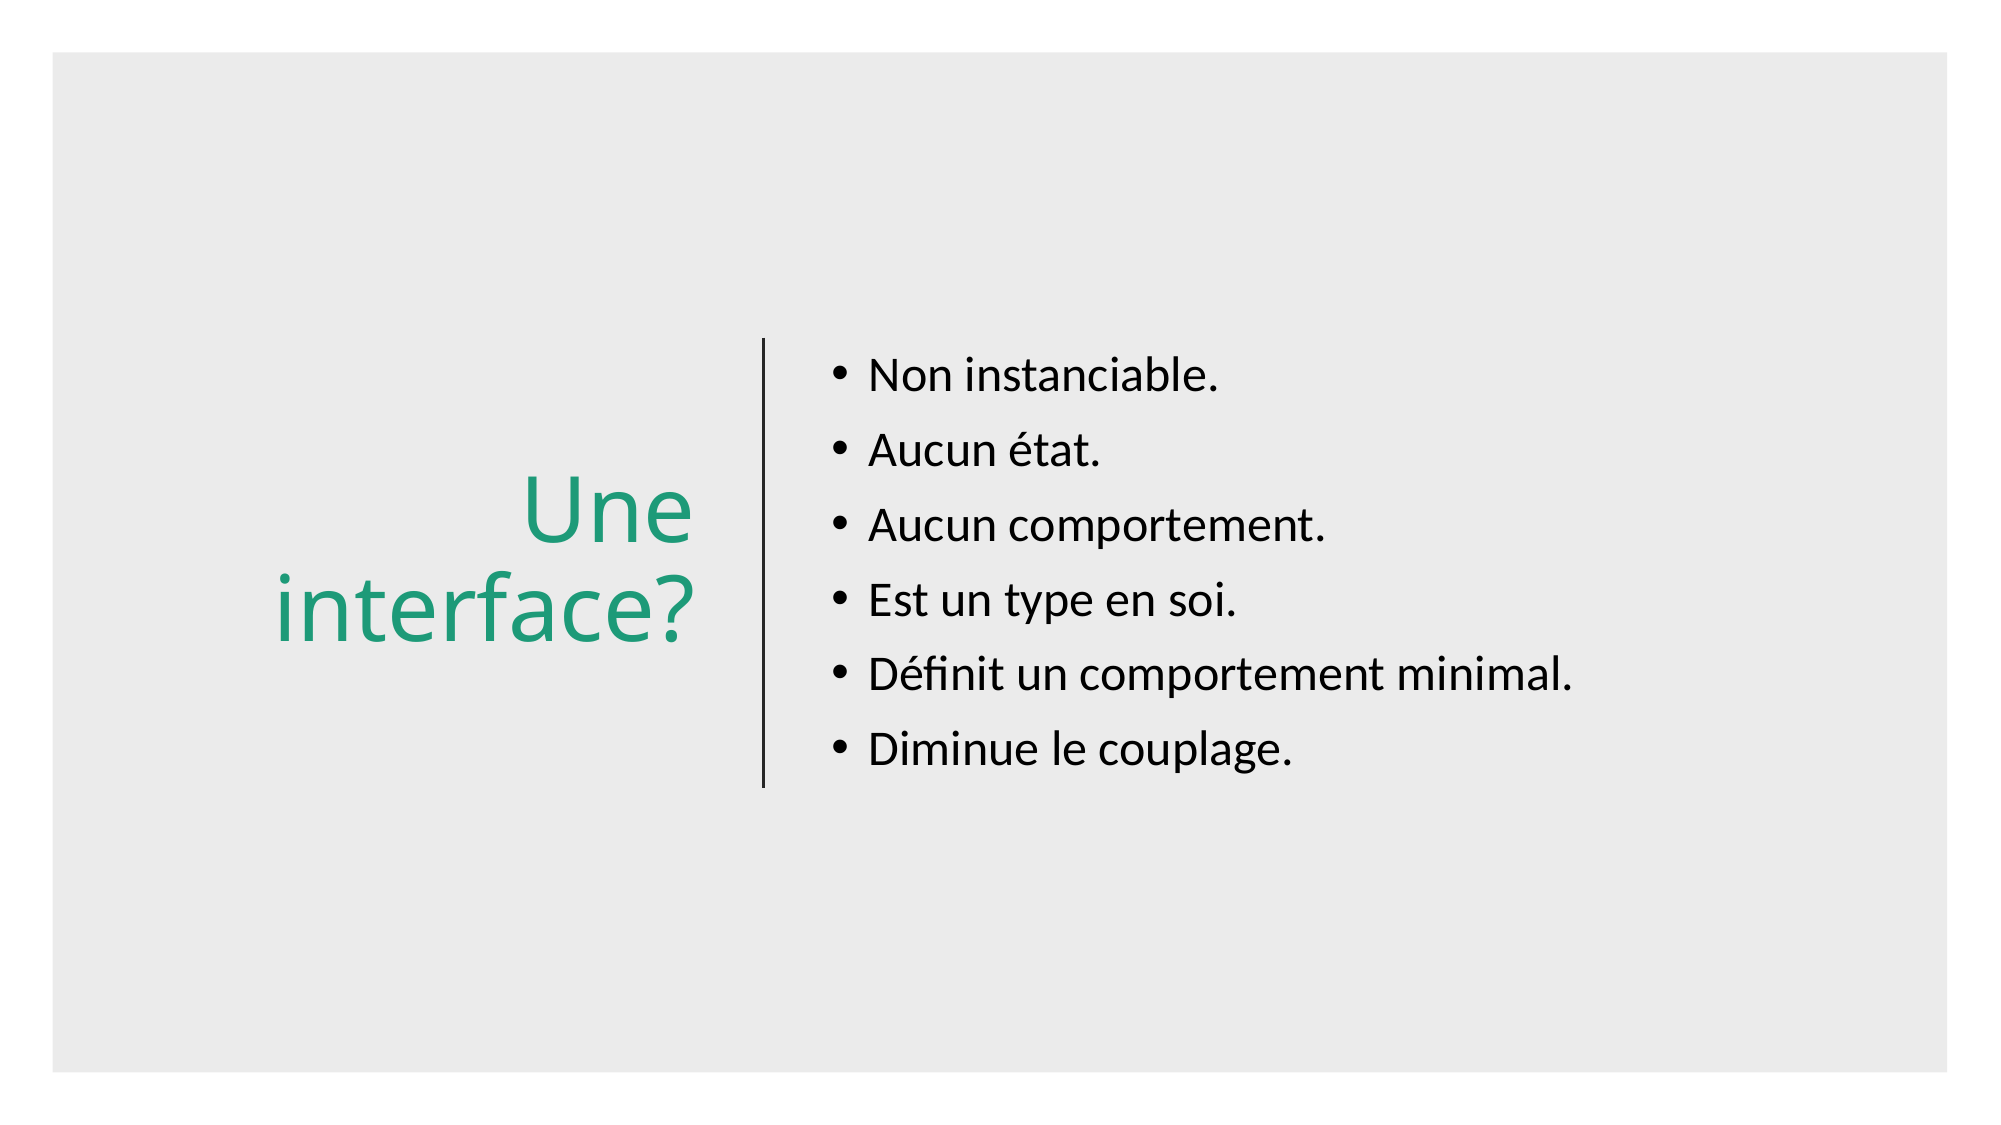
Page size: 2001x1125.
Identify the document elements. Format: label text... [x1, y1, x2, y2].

list Non instanciable. Aucun état. Aucun comportement. Est un type en soi. Définit un comportement minimal. Diminue le couplage. [816, 158, 1863, 967]
title Une interface? [137, 158, 711, 967]
text_box [52, 51, 1948, 1073]
